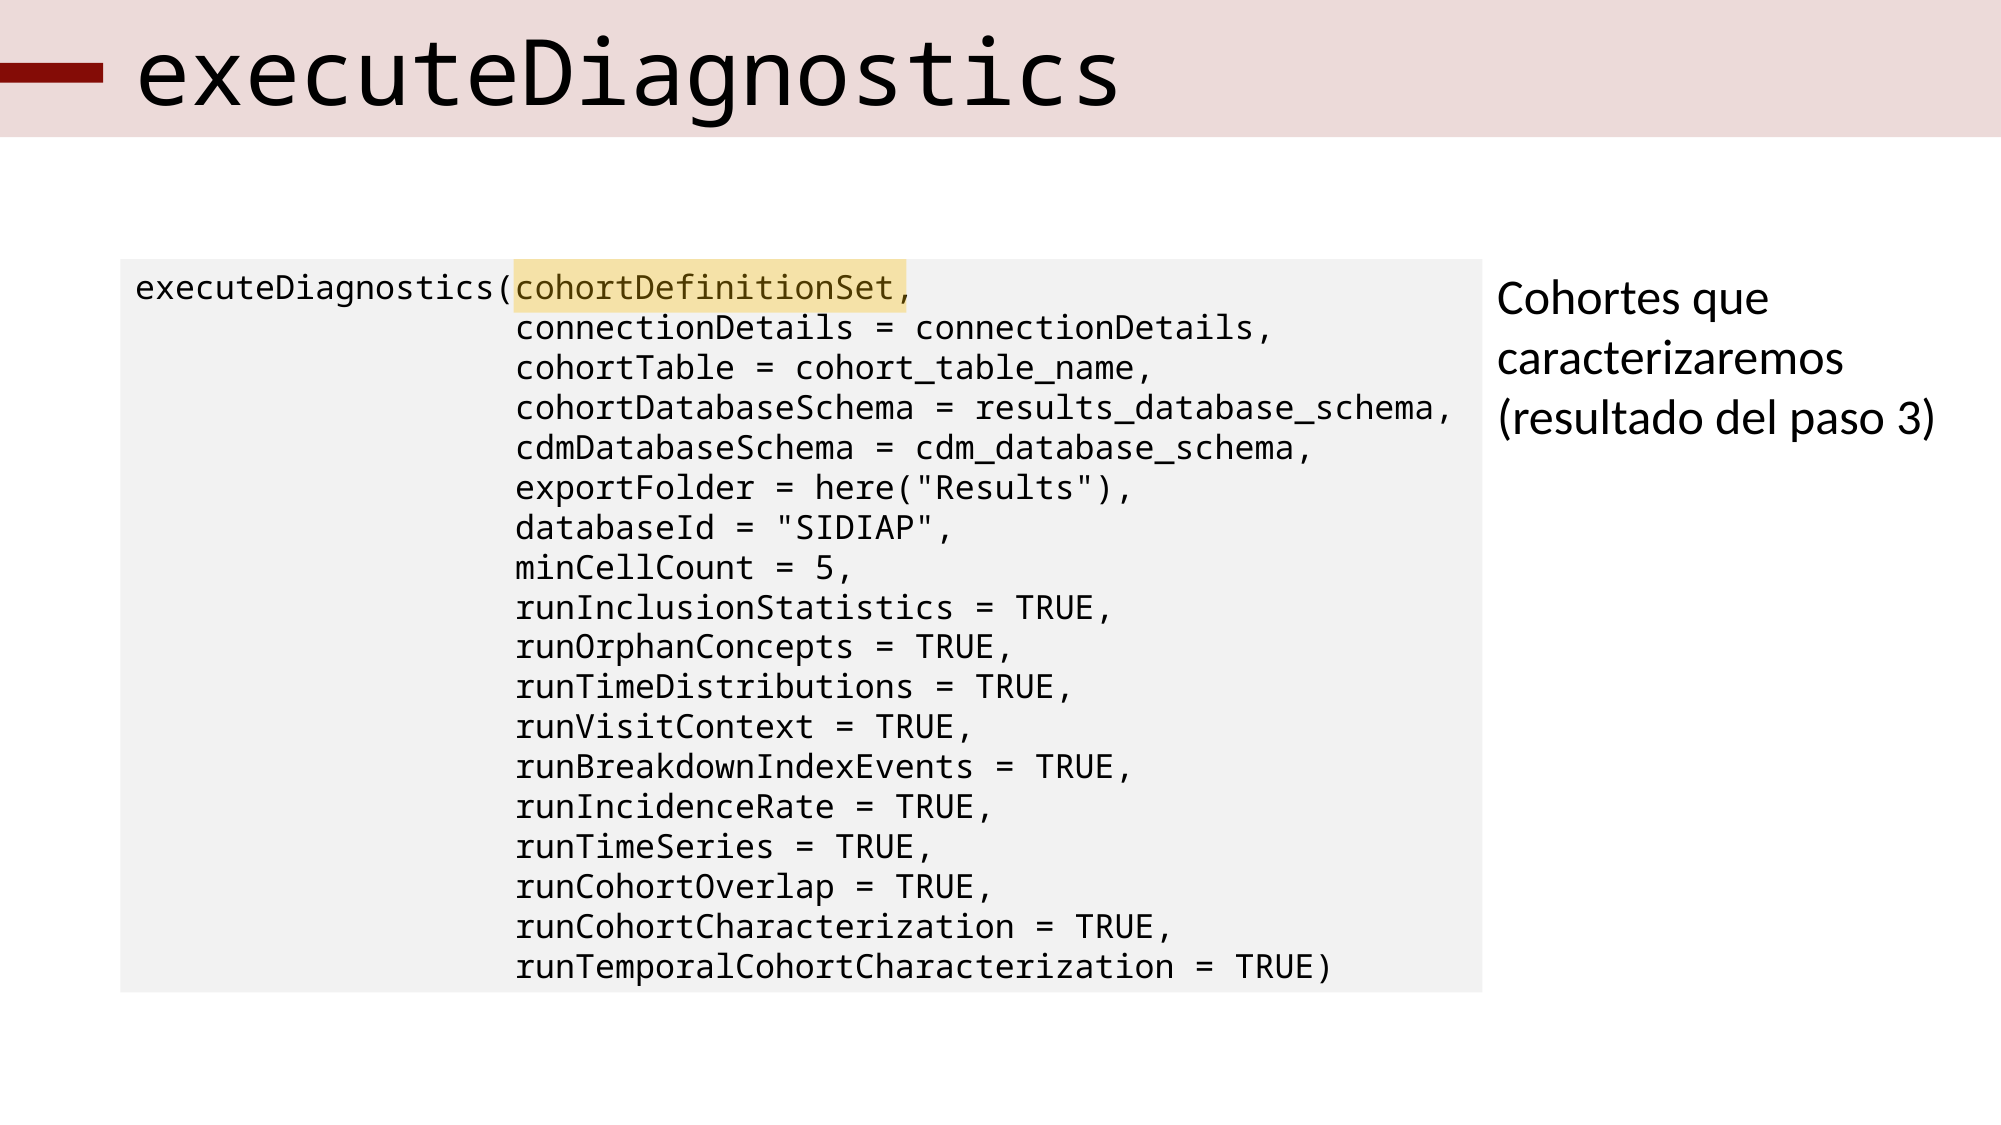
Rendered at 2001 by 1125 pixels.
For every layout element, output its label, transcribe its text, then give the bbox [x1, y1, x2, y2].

text_box executeDiagnostics(cohortDefinitionSet, connectionDetails = connectionDetails, cohortTable = cohort_table_name, cohortDatabaseSchema = results_database_schema, cdmDatabaseSchema = cdm_database_schema, exportFolder = here("Results"), databaseId = "SIDIAP", minCellCount = 5, runInclusionStatistics = TRUE, runOrphanConcepts = TRUE, runTimeDistributions = TRUE, runVisitContext = TRUE, runBreakdownIndexEvents = TRUE, runIncidenceRate = TRUE, runTimeSeries = TRUE, runCohortOverlap = TRUE, runCohortCharacterization = TRUE, runTemporalCohortCharacterization = TRUE) [120, 259, 1483, 993]
title executeDiagnostics [120, 22, 1880, 129]
text_box Cohortes que caracterizaremos (resultado del paso 3) [1482, 257, 2000, 452]
text_box [513, 258, 907, 314]
